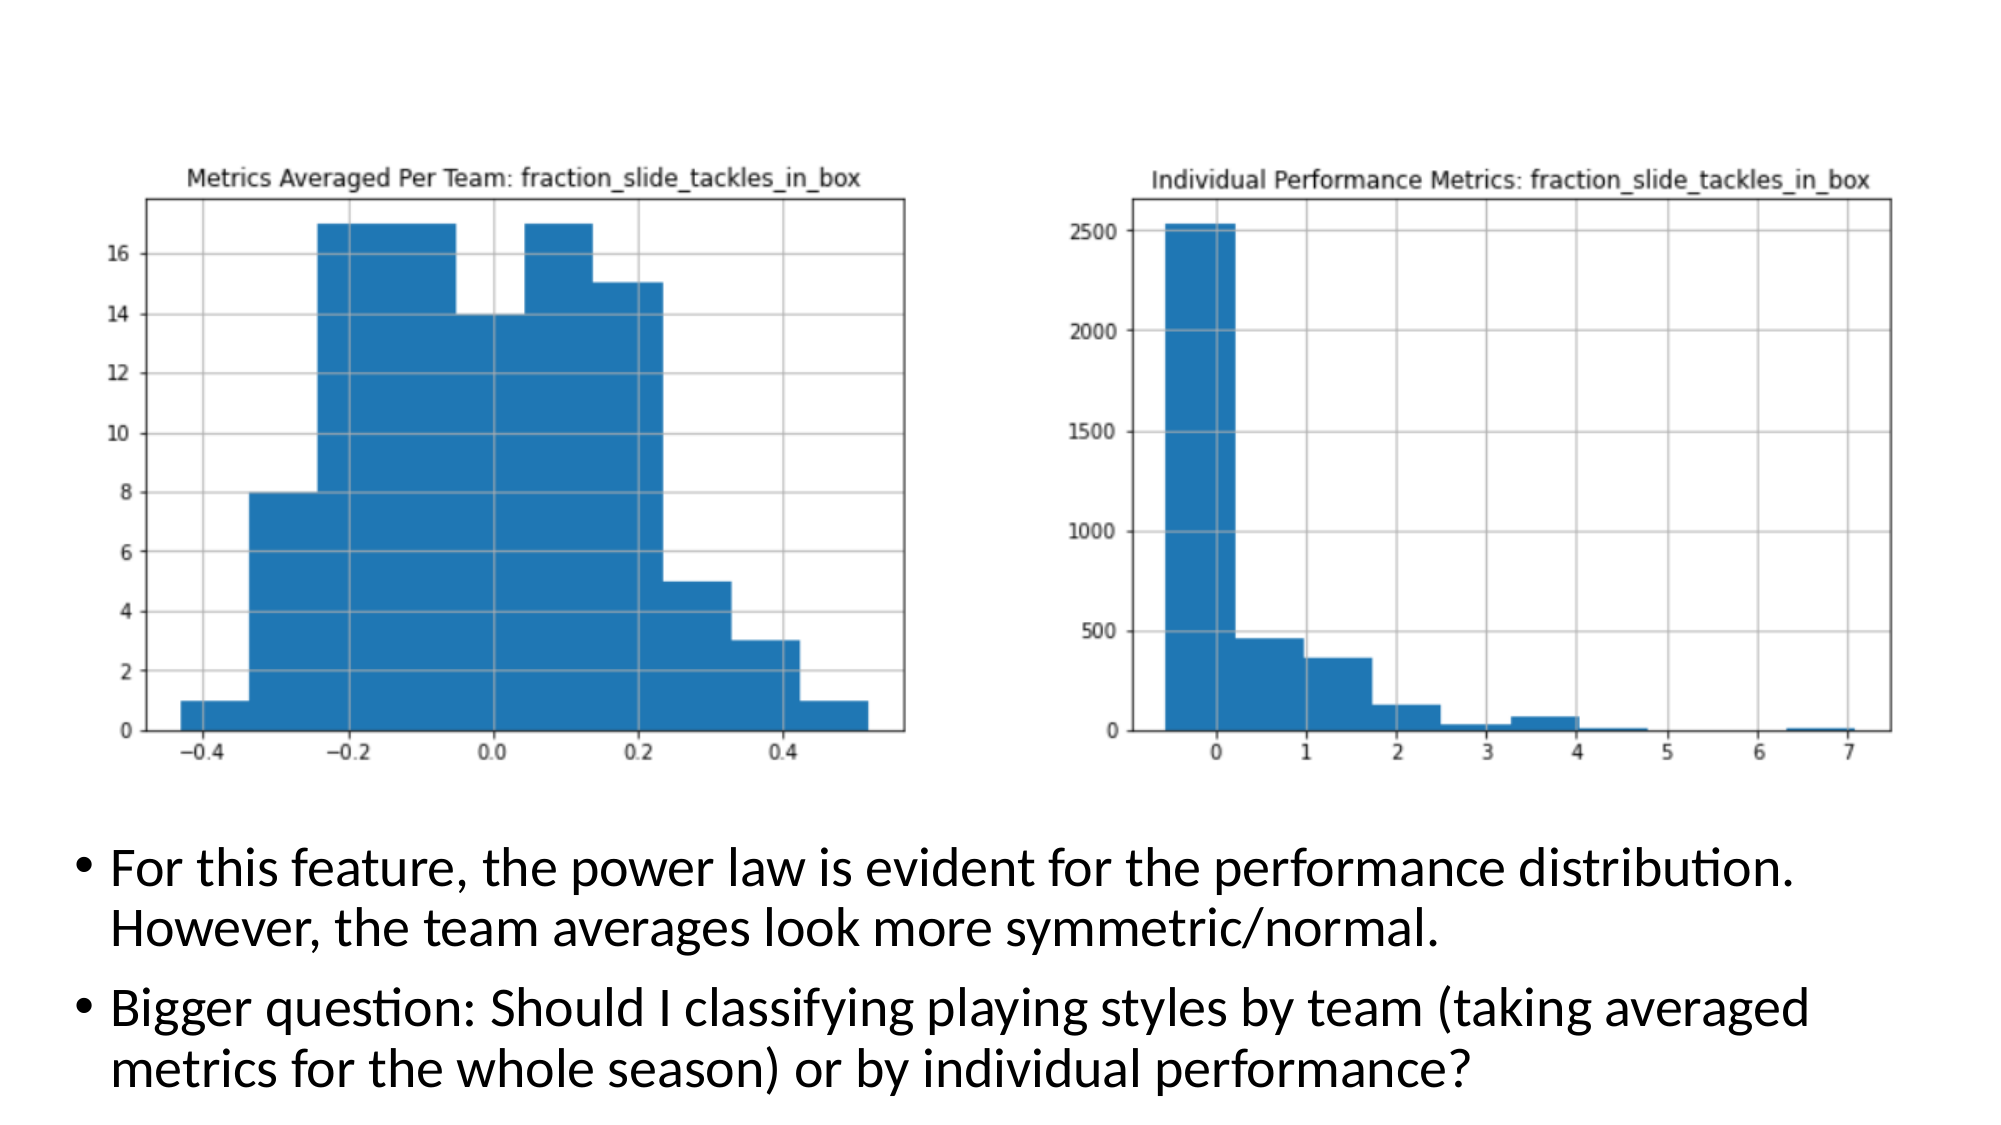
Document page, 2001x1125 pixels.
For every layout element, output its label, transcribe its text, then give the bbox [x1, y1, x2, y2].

list For this feature, the power law is evident for the performance distribution. However, the team averages look more symmetric/normal. Bigger question: Should I classifying playing styles by team (taking averaged metrics for the whole season) or by individual performance? [59, 830, 1897, 1109]
picture [79, 152, 1977, 793]
